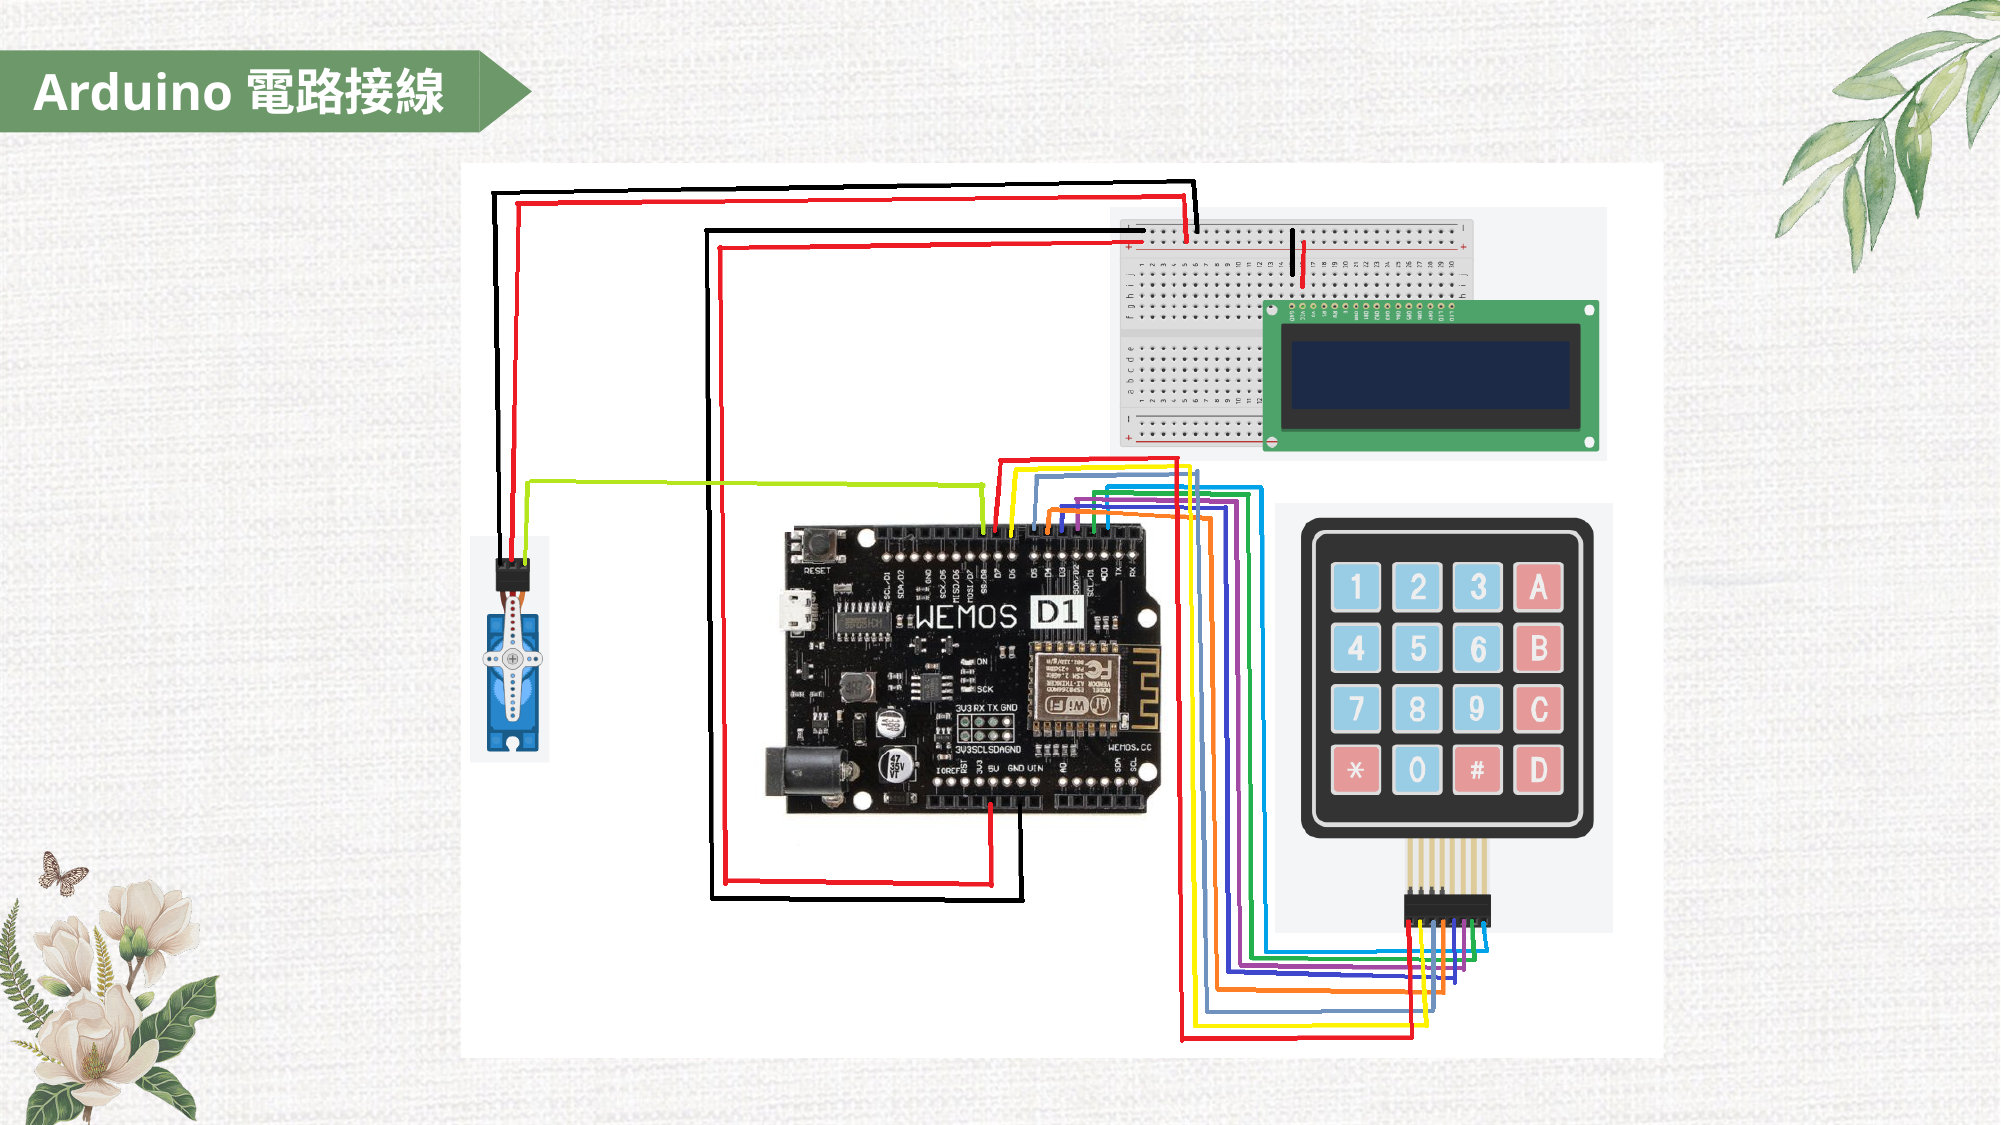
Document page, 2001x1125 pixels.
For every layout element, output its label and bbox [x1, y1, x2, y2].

picture [0, 0, 2001, 1125]
text_box [0, 50, 532, 133]
